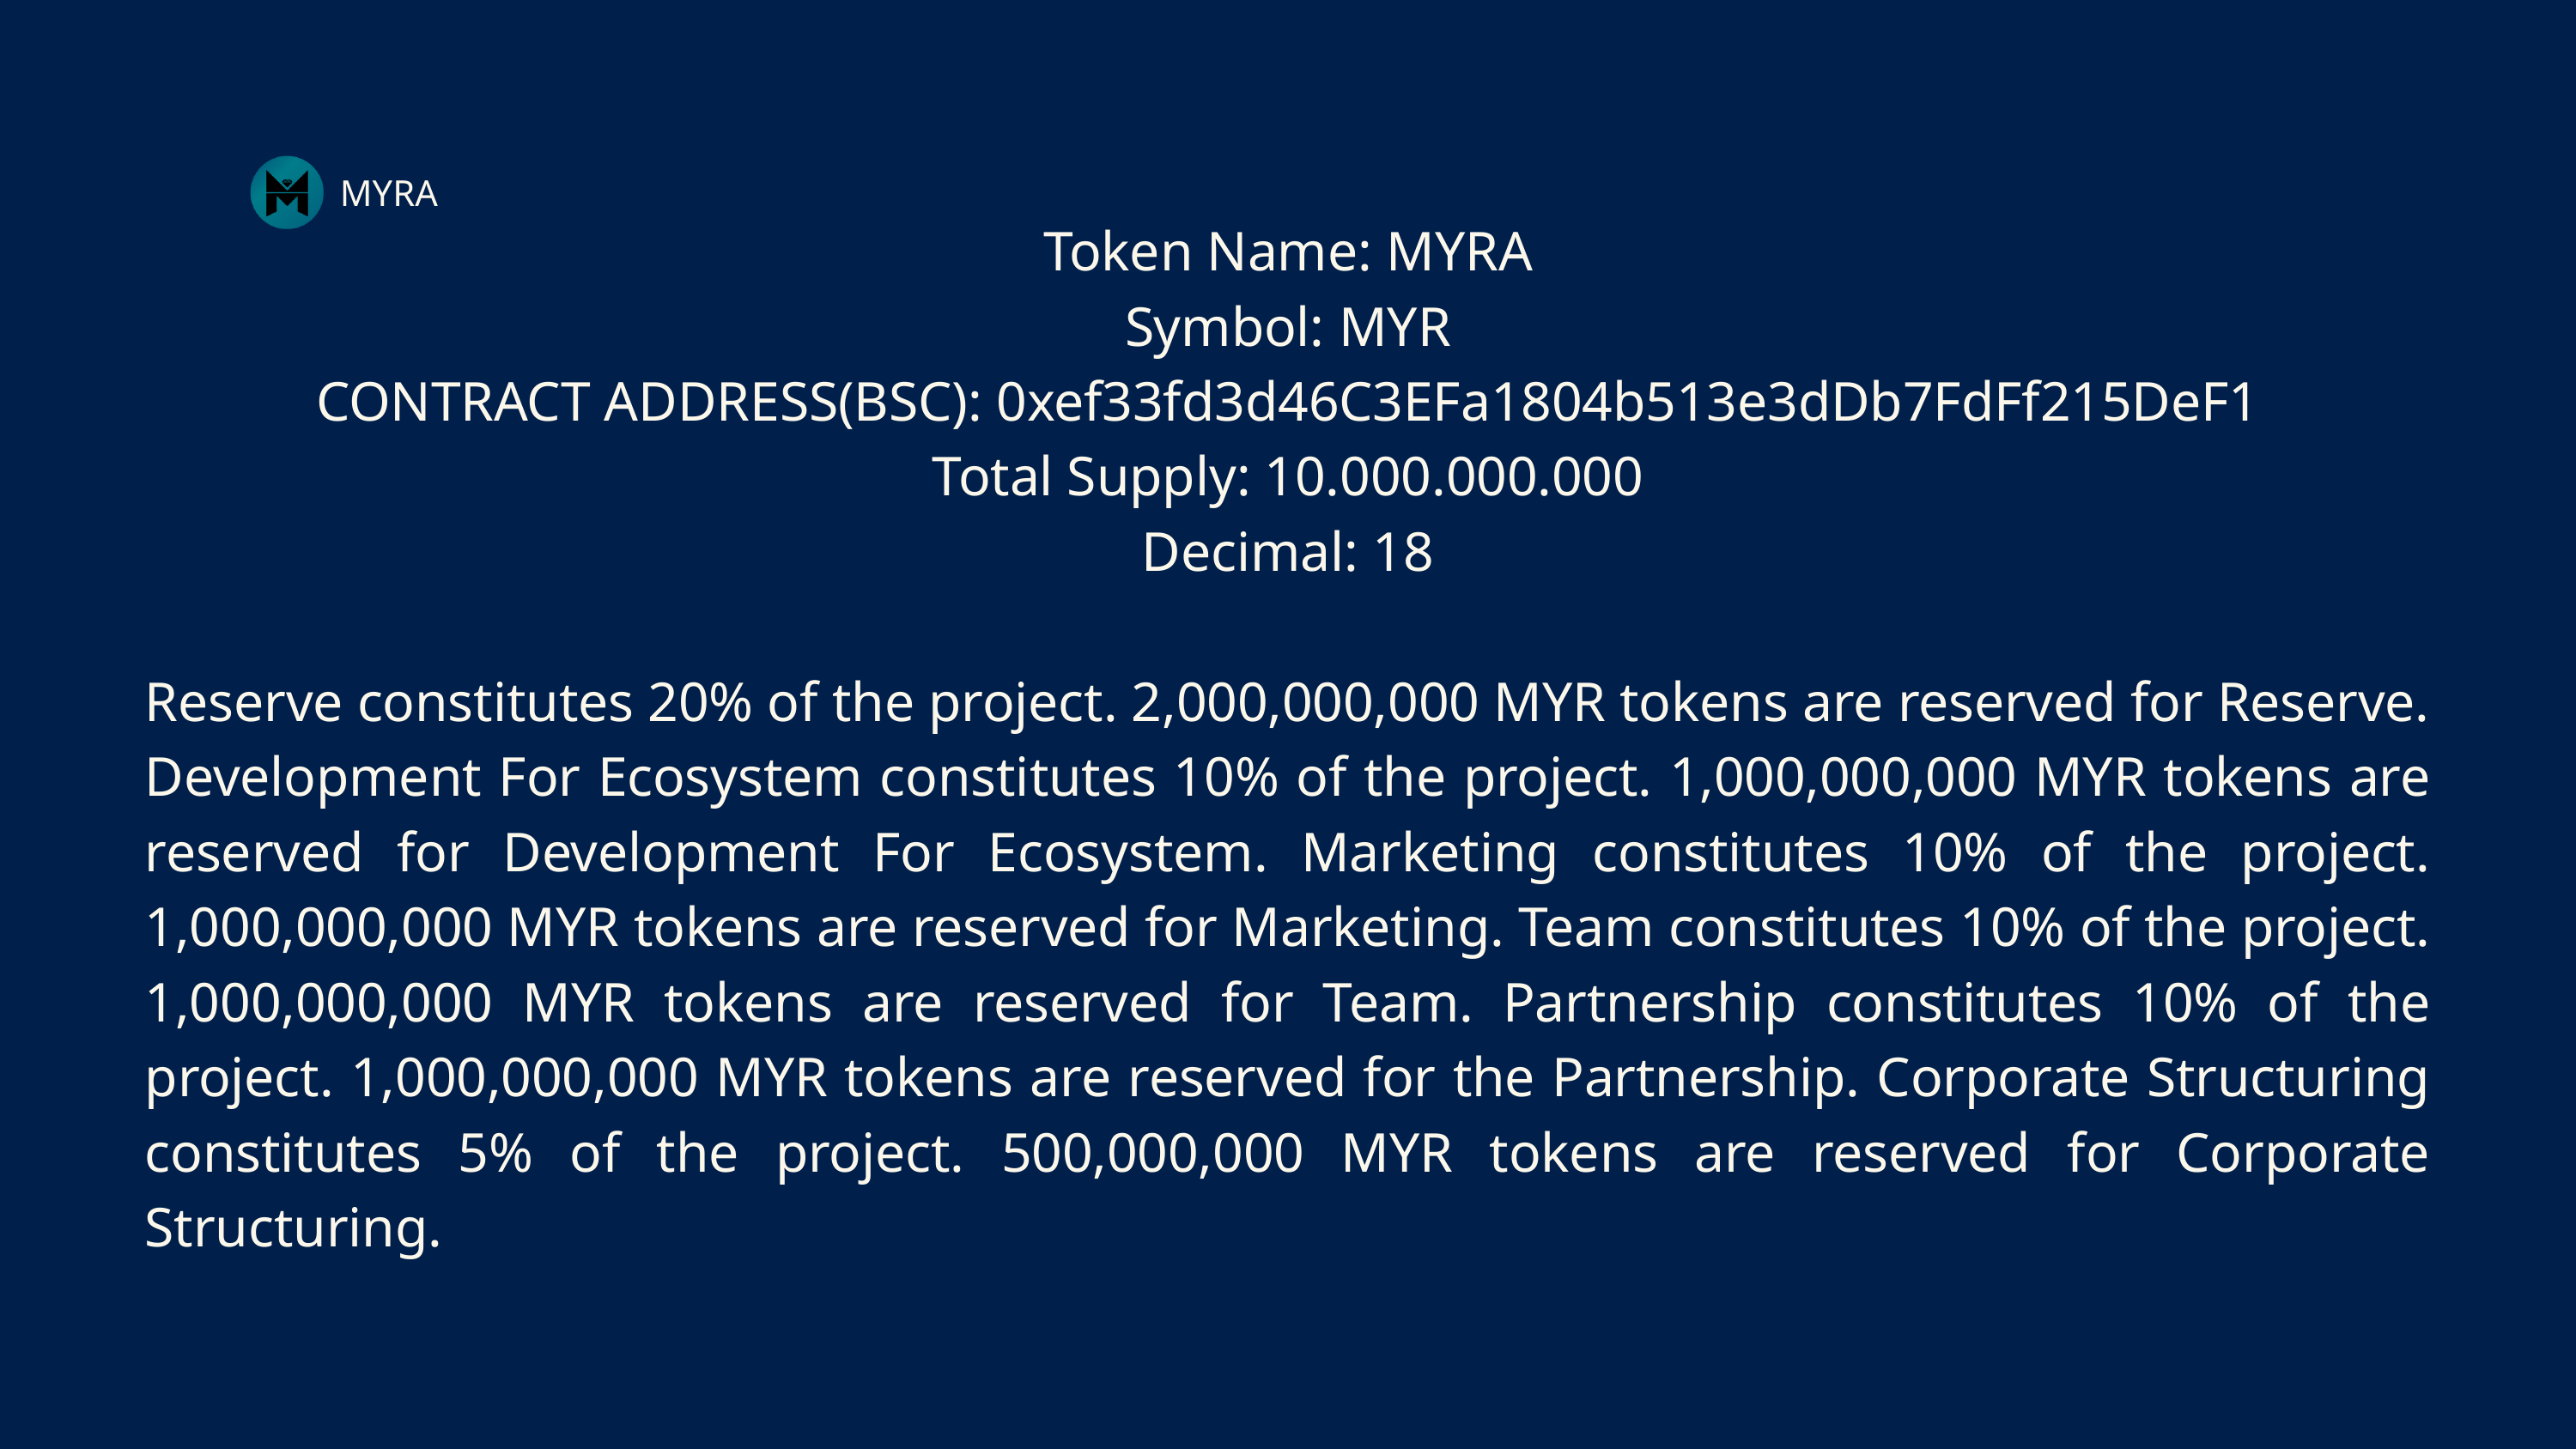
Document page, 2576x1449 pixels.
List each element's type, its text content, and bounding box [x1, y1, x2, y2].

text_box [245, 150, 329, 206]
text_box MYRA [339, 162, 475, 214]
text_box Token Name: MYRA Symbol: MYR CONTRACT ADDRESS(BSC): 0xef33fd3d46C3EFa1804b513e3dDb7FdFf215DeF1 Total Supply: 10.000.000.000 Decimal: 18 Reserve constitutes 20% of the project. 2,000,000,000 MYR tokens are reserved for Reserve. Development For Ecosystem constitutes 10% of the project. 1,000,000,000 MYR tokens are reserved for Development For Ecosystem. Marketing constitutes 10% of the project. 1,000,000,000 MYR tokens are reserved for Marketing. Team constitutes 10% of the project. 1,000,000,000 MYR tokens are reserved for Team. Partnership constitutes 10% of the project. 1,000,000,000 MYR tokens are reserved for the Partnership. Corporate Structuring constitutes 5% of the project. 500,000,000 MYR tokens are reserved for Corporate Structuring. [144, 206, 2432, 1258]
